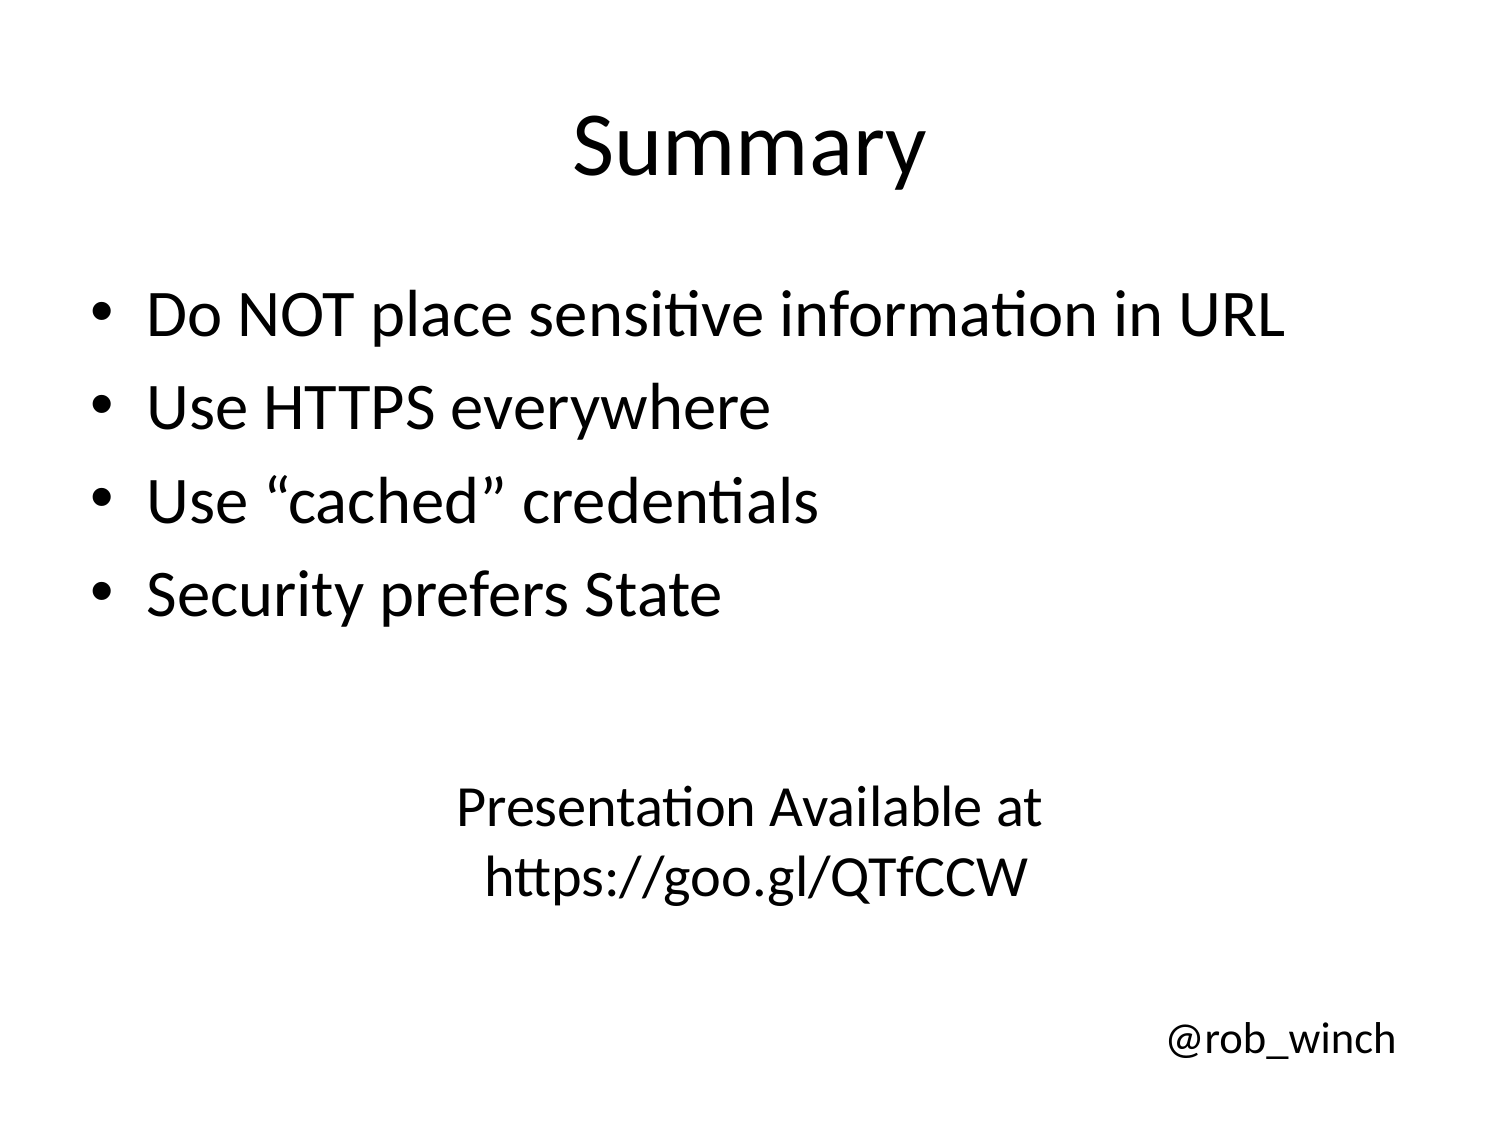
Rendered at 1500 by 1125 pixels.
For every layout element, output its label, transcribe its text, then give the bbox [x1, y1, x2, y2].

text_box @rob_winch [1149, 1000, 1500, 1125]
list Do NOT place sensitive information in URL Use HTTPS everywhere Use “cached” credentials Security prefers State [75, 262, 1425, 665]
title Summary [75, 45, 1425, 233]
text_box Presentation Available at https://goo.gl/QTfCCW [192, 760, 1308, 916]
